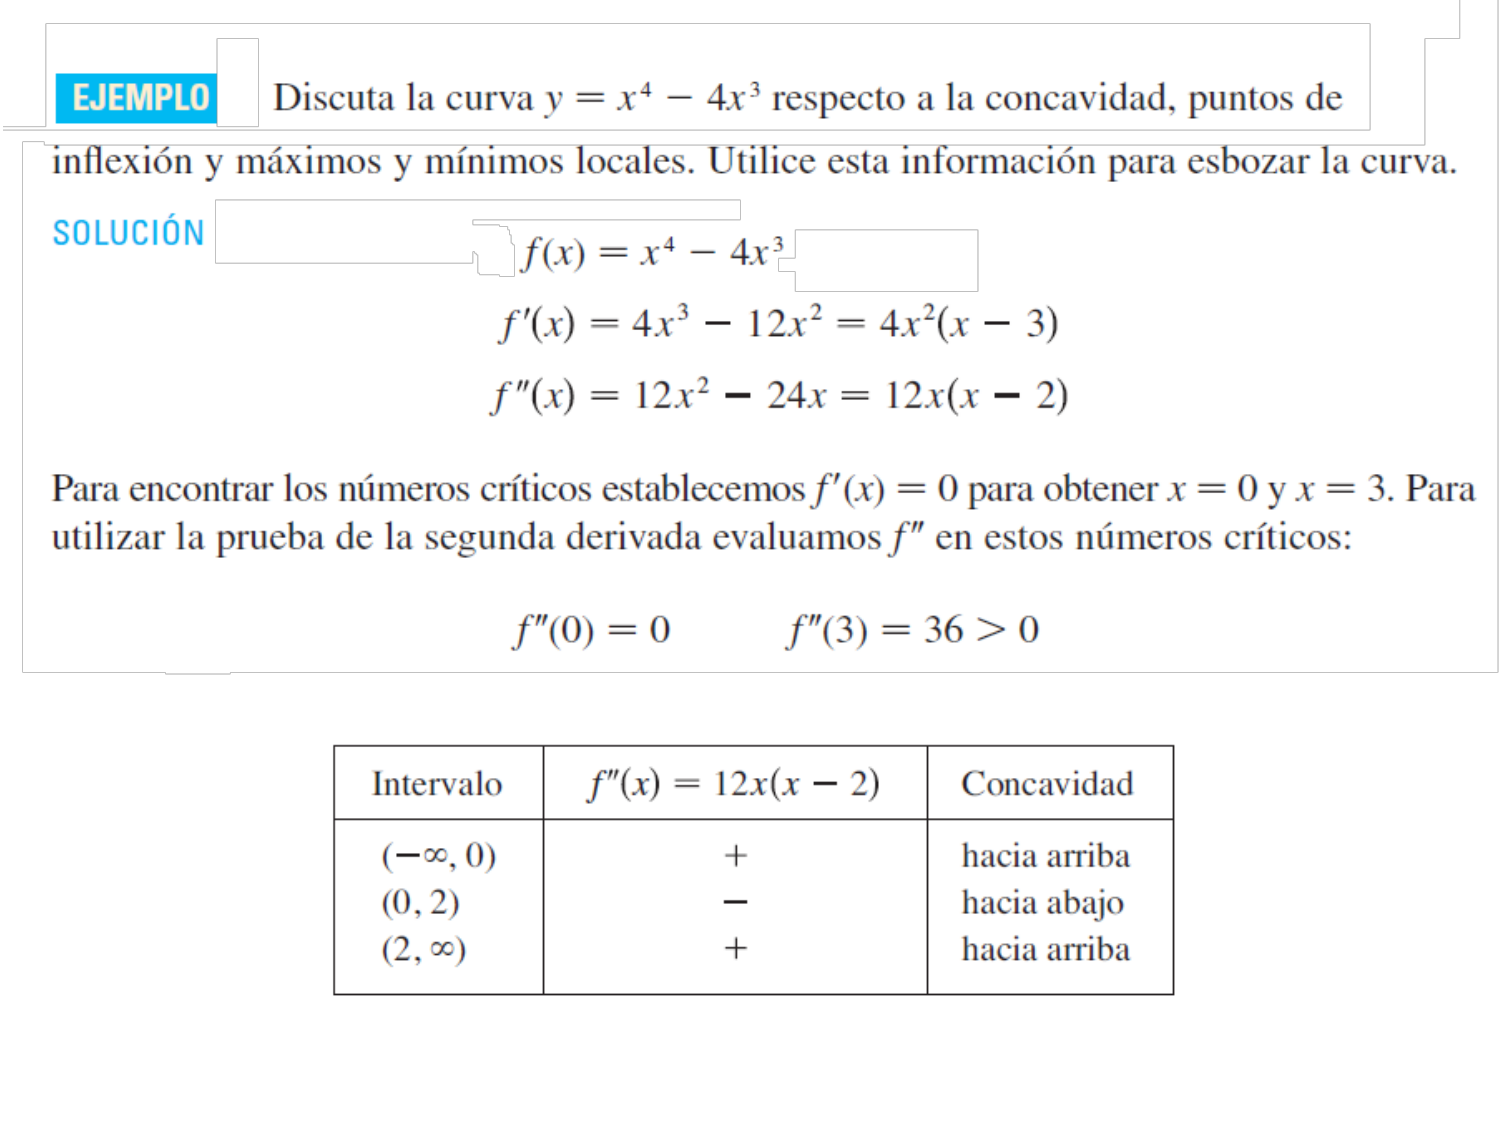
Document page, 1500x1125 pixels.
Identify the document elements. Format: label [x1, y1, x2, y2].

picture [312, 727, 1188, 1004]
picture [3, 0, 1500, 681]
